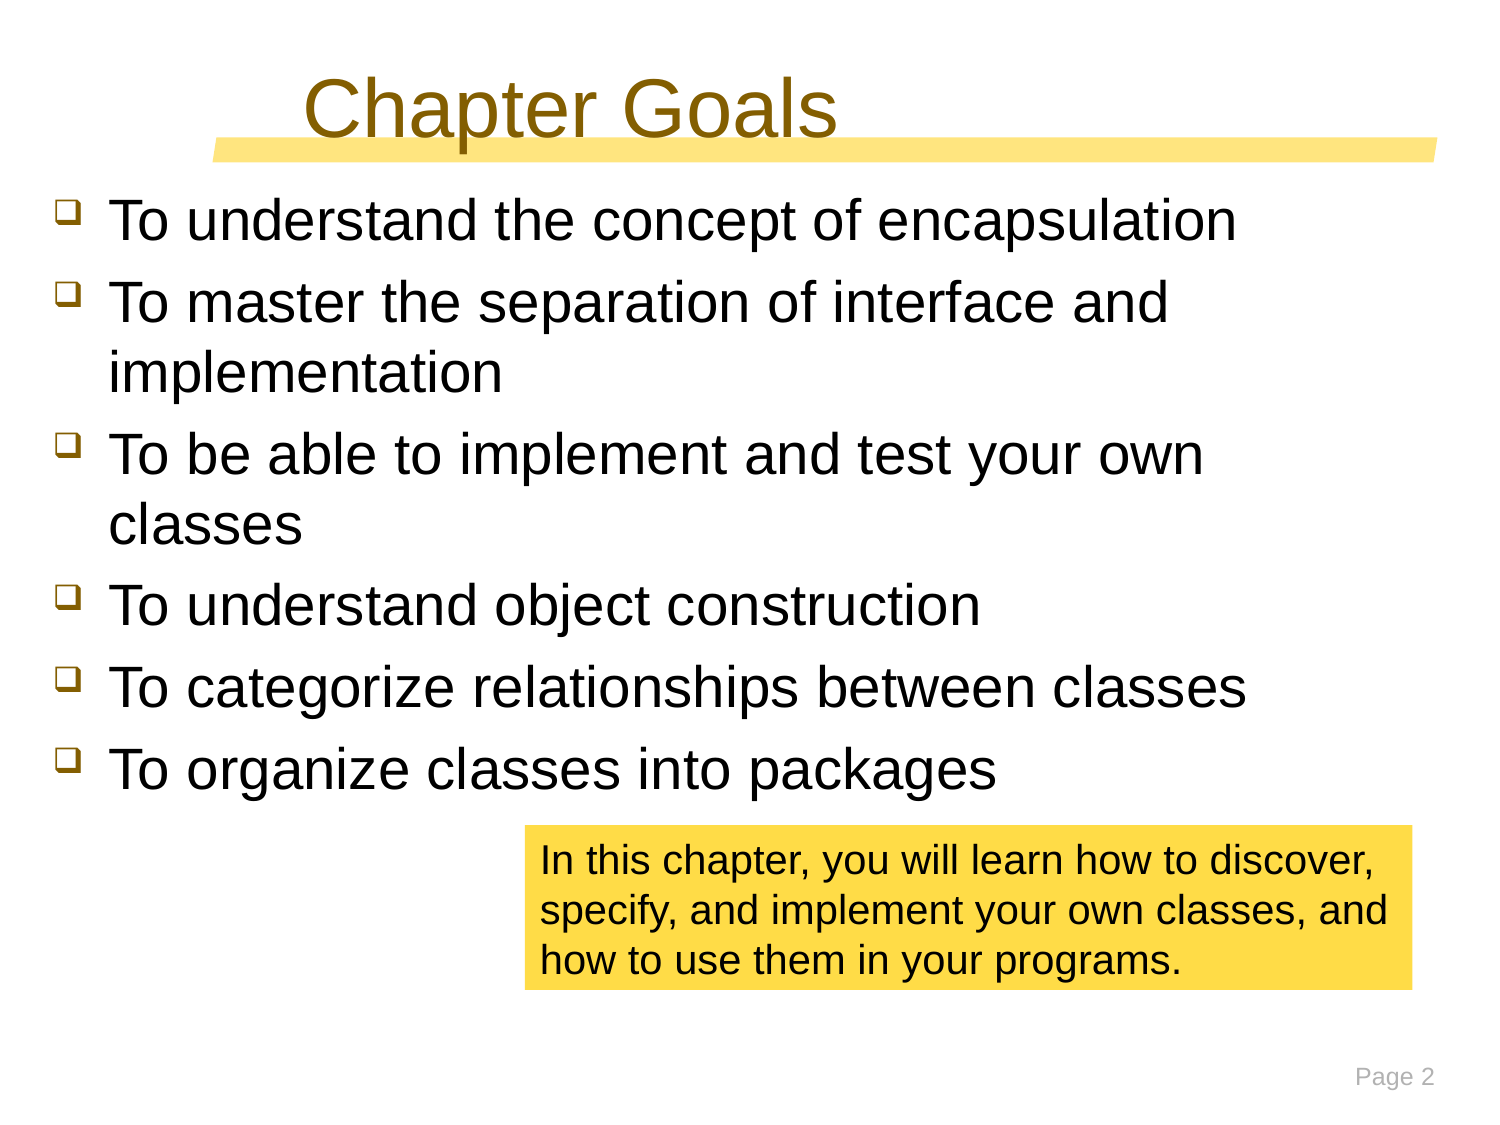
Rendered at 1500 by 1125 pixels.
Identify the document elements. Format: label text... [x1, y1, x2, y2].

text_box In this chapter, you will learn how to discover, specify, and implement your own classes, and how to use them in your programs. [524, 825, 1413, 990]
slide_number Page 2 [1187, 1050, 1450, 1100]
list To understand the concept of encapsulation To master the separation of interface and implementation To be able to implement and test your own classes To understand object construction To categorize relationships between classes To organize classes into packages [37, 174, 1426, 1013]
title Chapter Goals [287, 44, 1451, 163]
